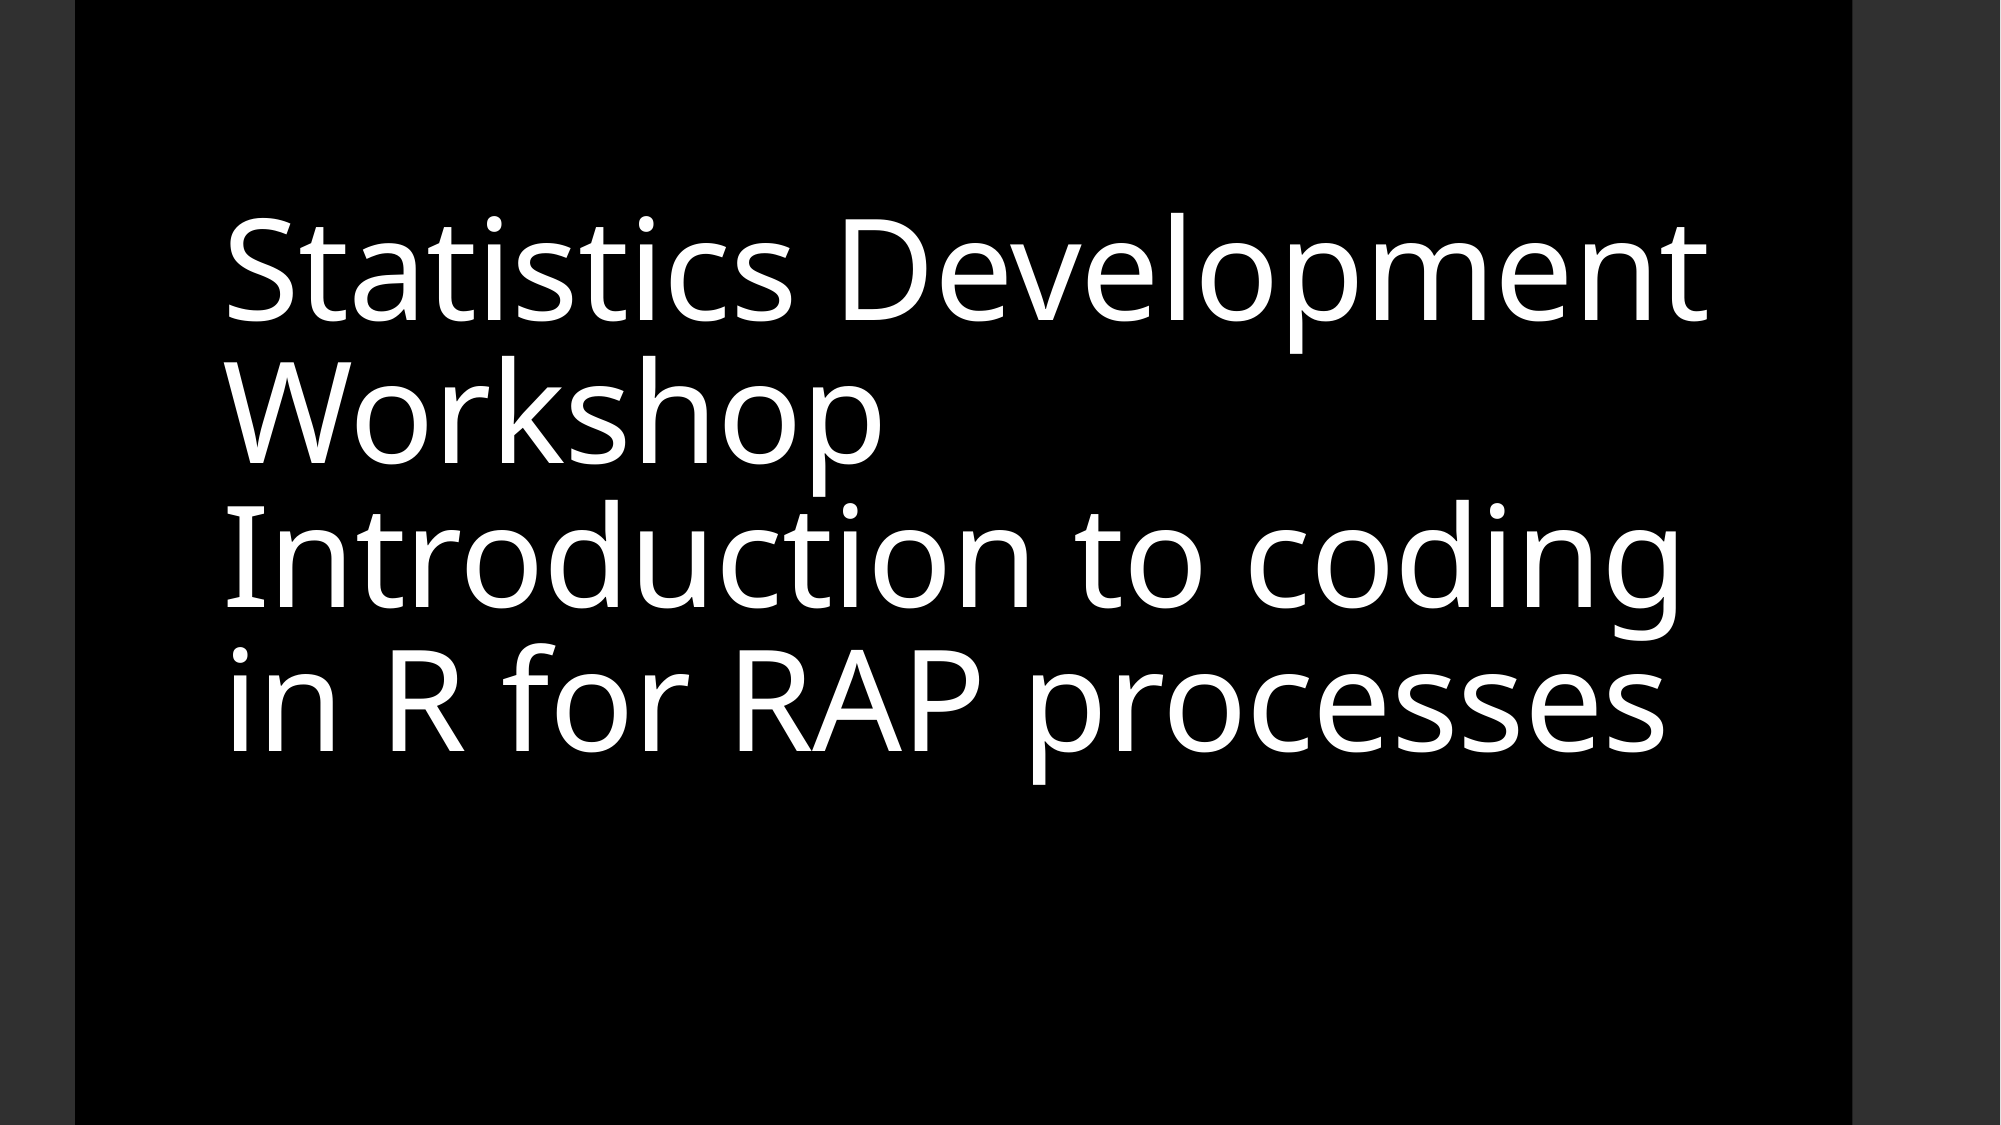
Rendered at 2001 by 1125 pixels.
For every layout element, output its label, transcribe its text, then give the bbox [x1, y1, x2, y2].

title Statistics Development Workshop Introduction to coding in R for RAP processes [206, 124, 1752, 788]
